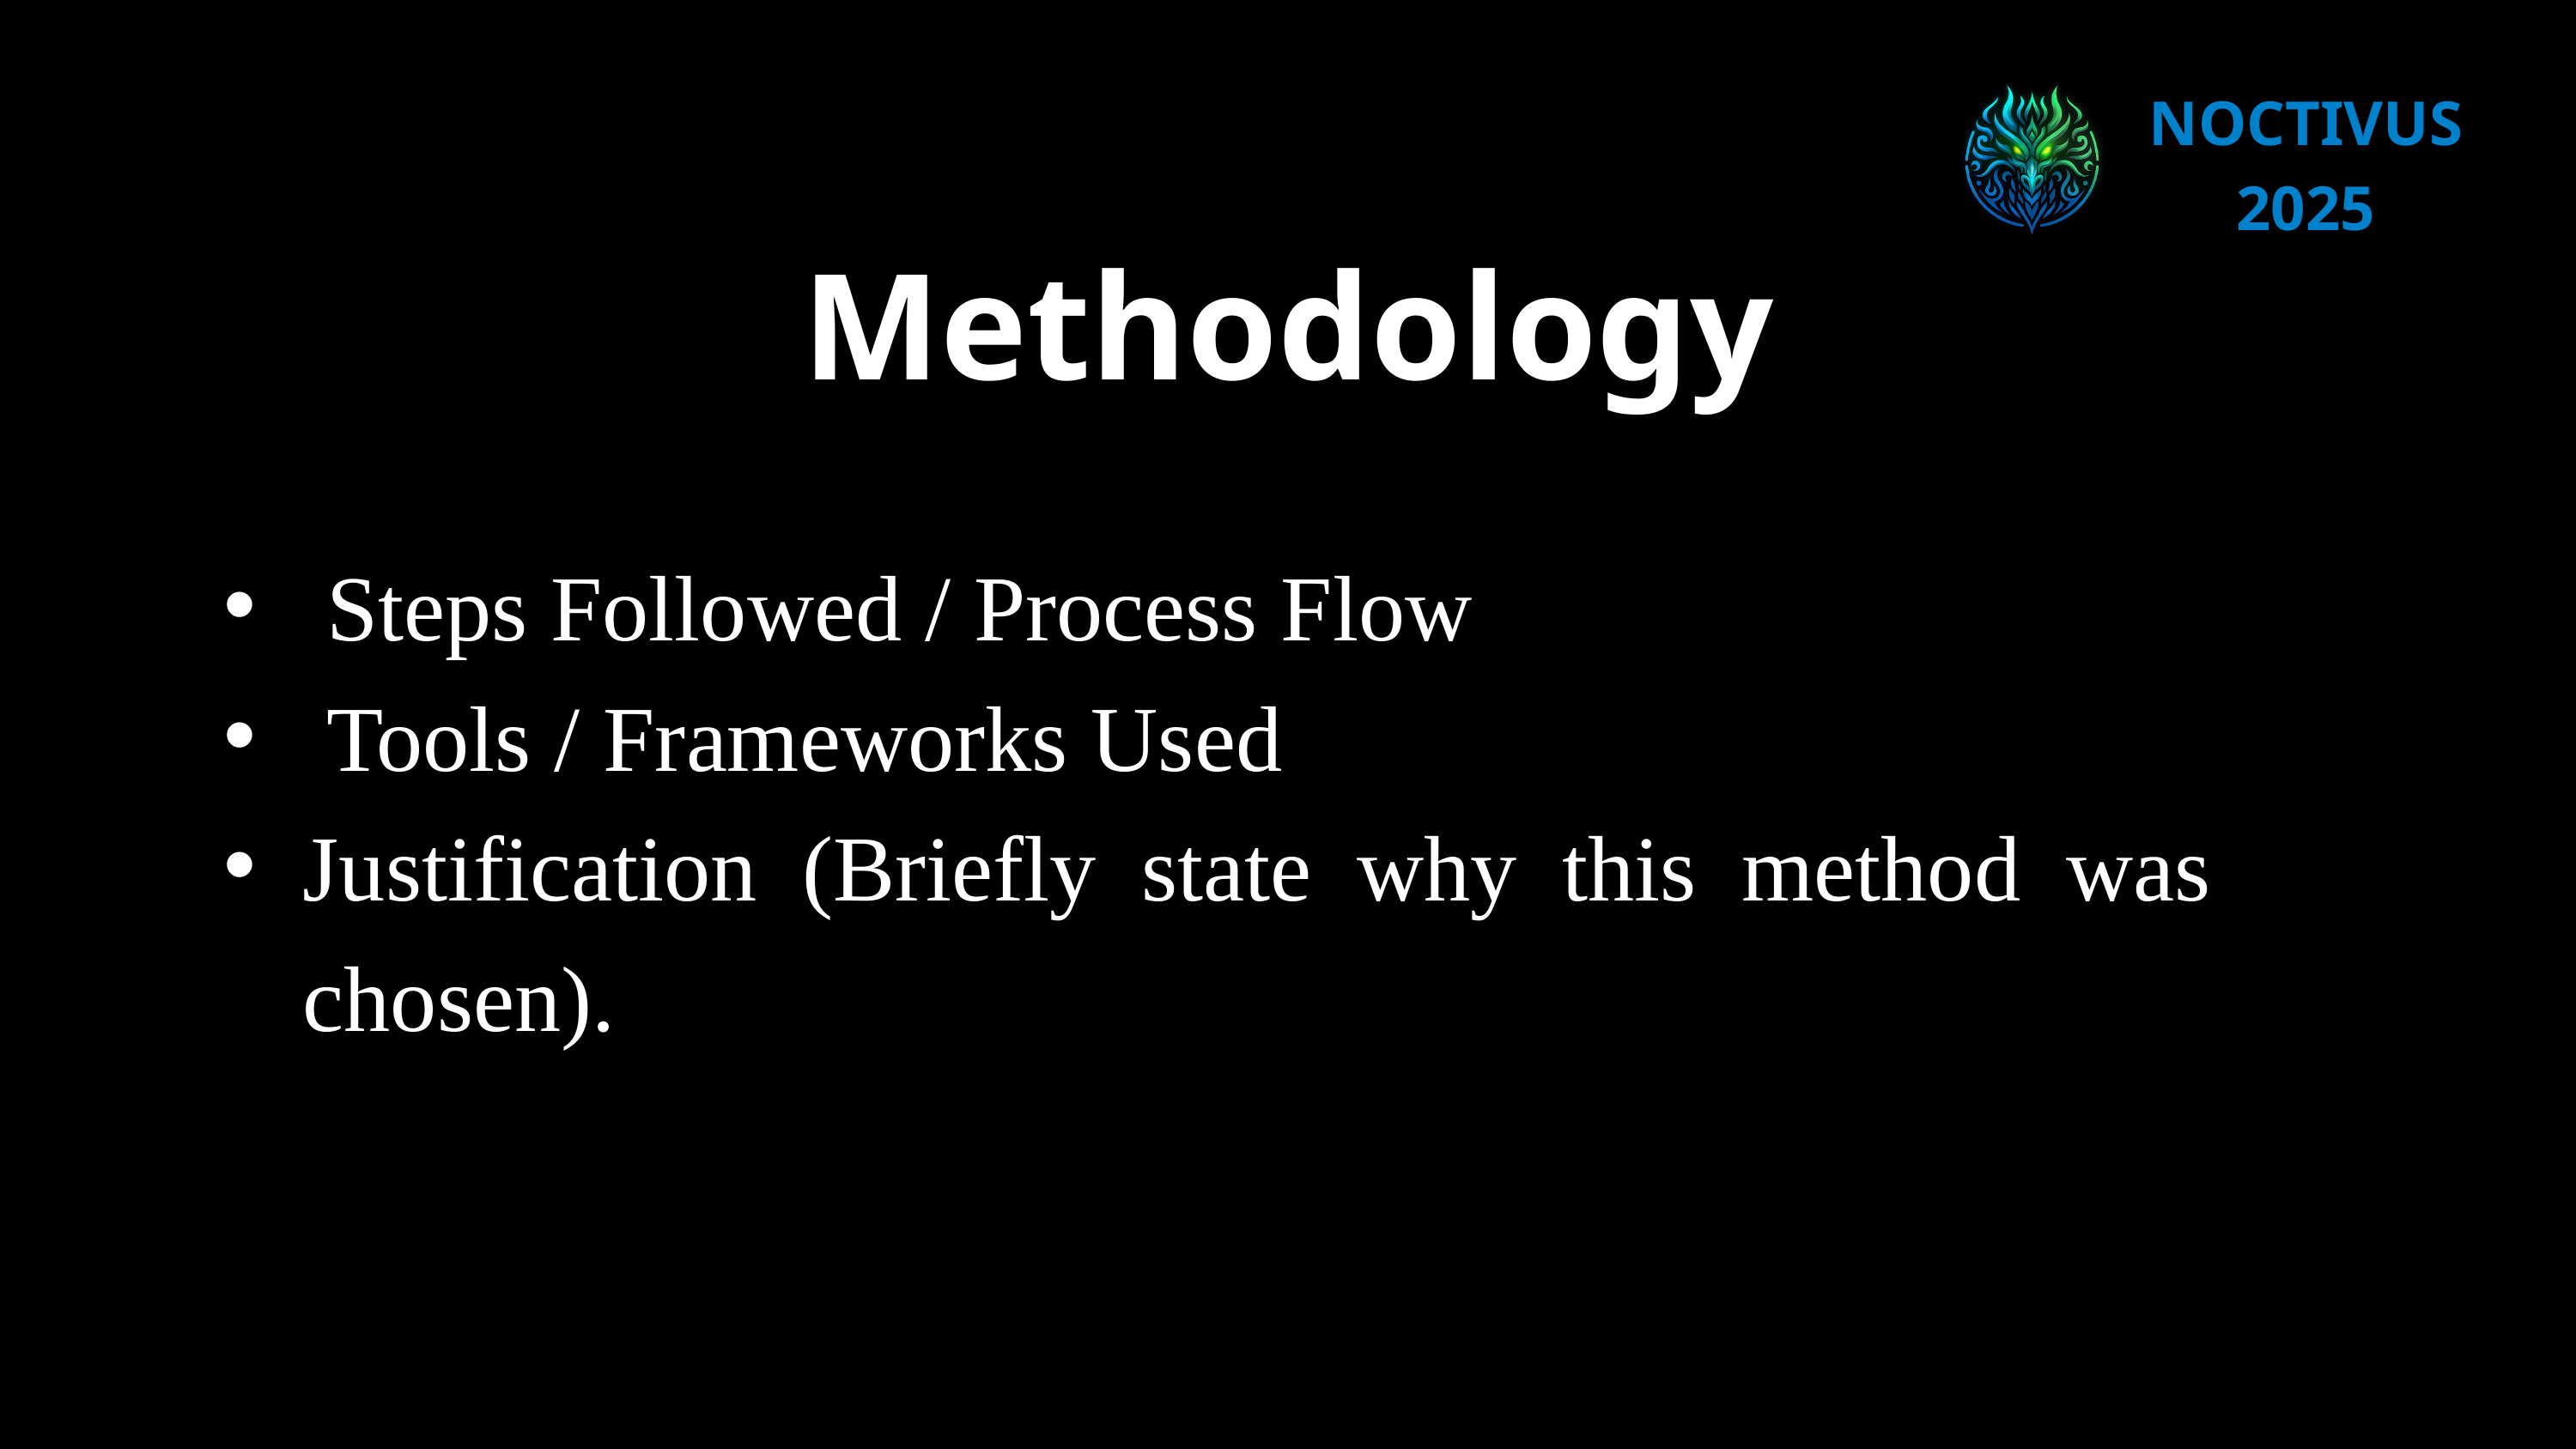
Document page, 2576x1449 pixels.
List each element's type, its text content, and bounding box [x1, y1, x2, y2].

text_box Methodology [450, 203, 2126, 409]
text_box Steps Followed / Process Flow Tools / Frameworks Used Justification (Briefly state why this method was chosen). [144, 529, 2214, 1051]
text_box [1946, 69, 2126, 249]
text_box NOCTIVUS 2025 [2129, 72, 2533, 243]
